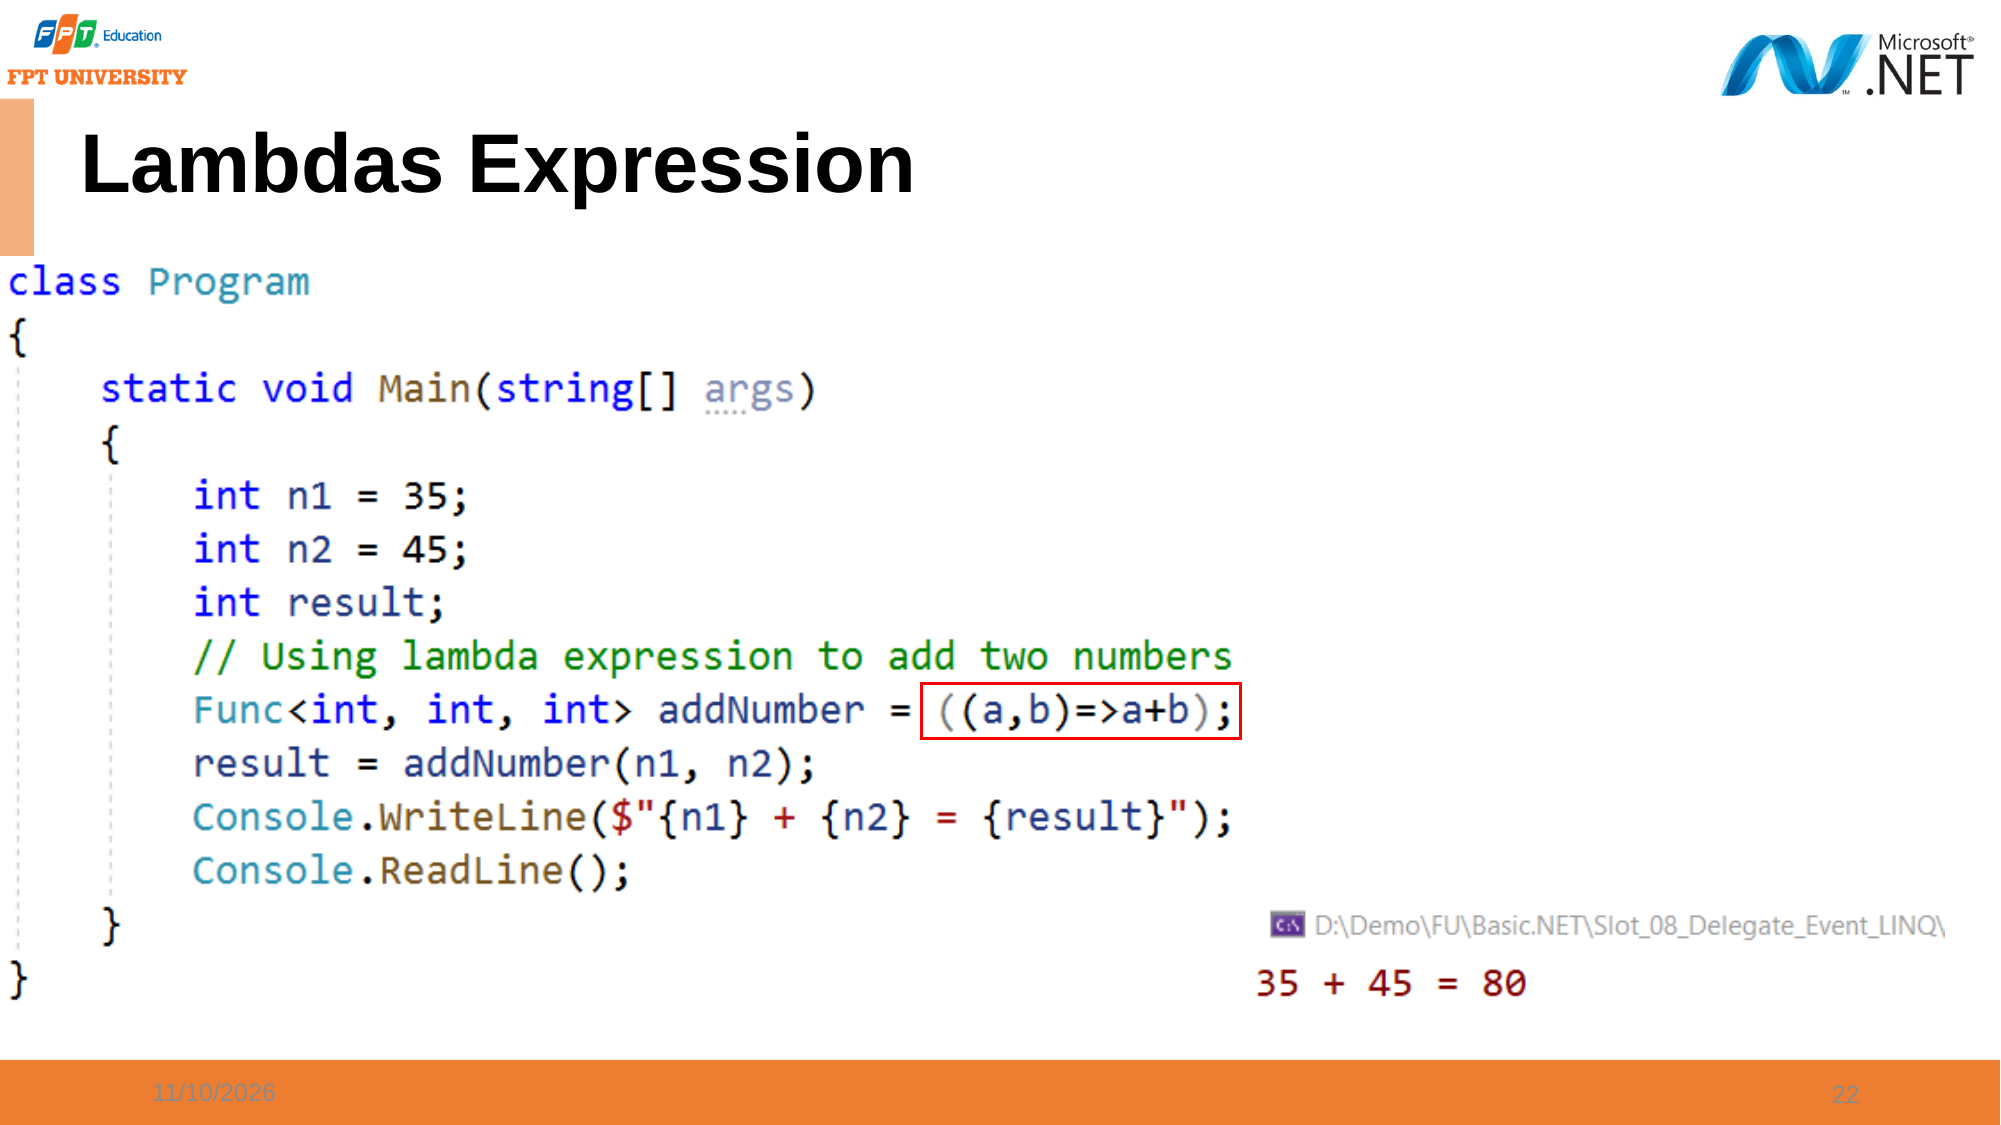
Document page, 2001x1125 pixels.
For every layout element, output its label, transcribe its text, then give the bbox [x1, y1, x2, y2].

title Lambdas Expression [65, 118, 1895, 213]
picture [1255, 900, 1945, 1049]
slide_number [137, 1061, 588, 1122]
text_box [0, 256, 1265, 1018]
picture [1685, 0, 2001, 129]
slide_number 22 [1424, 1063, 1875, 1123]
picture [0, 0, 194, 95]
